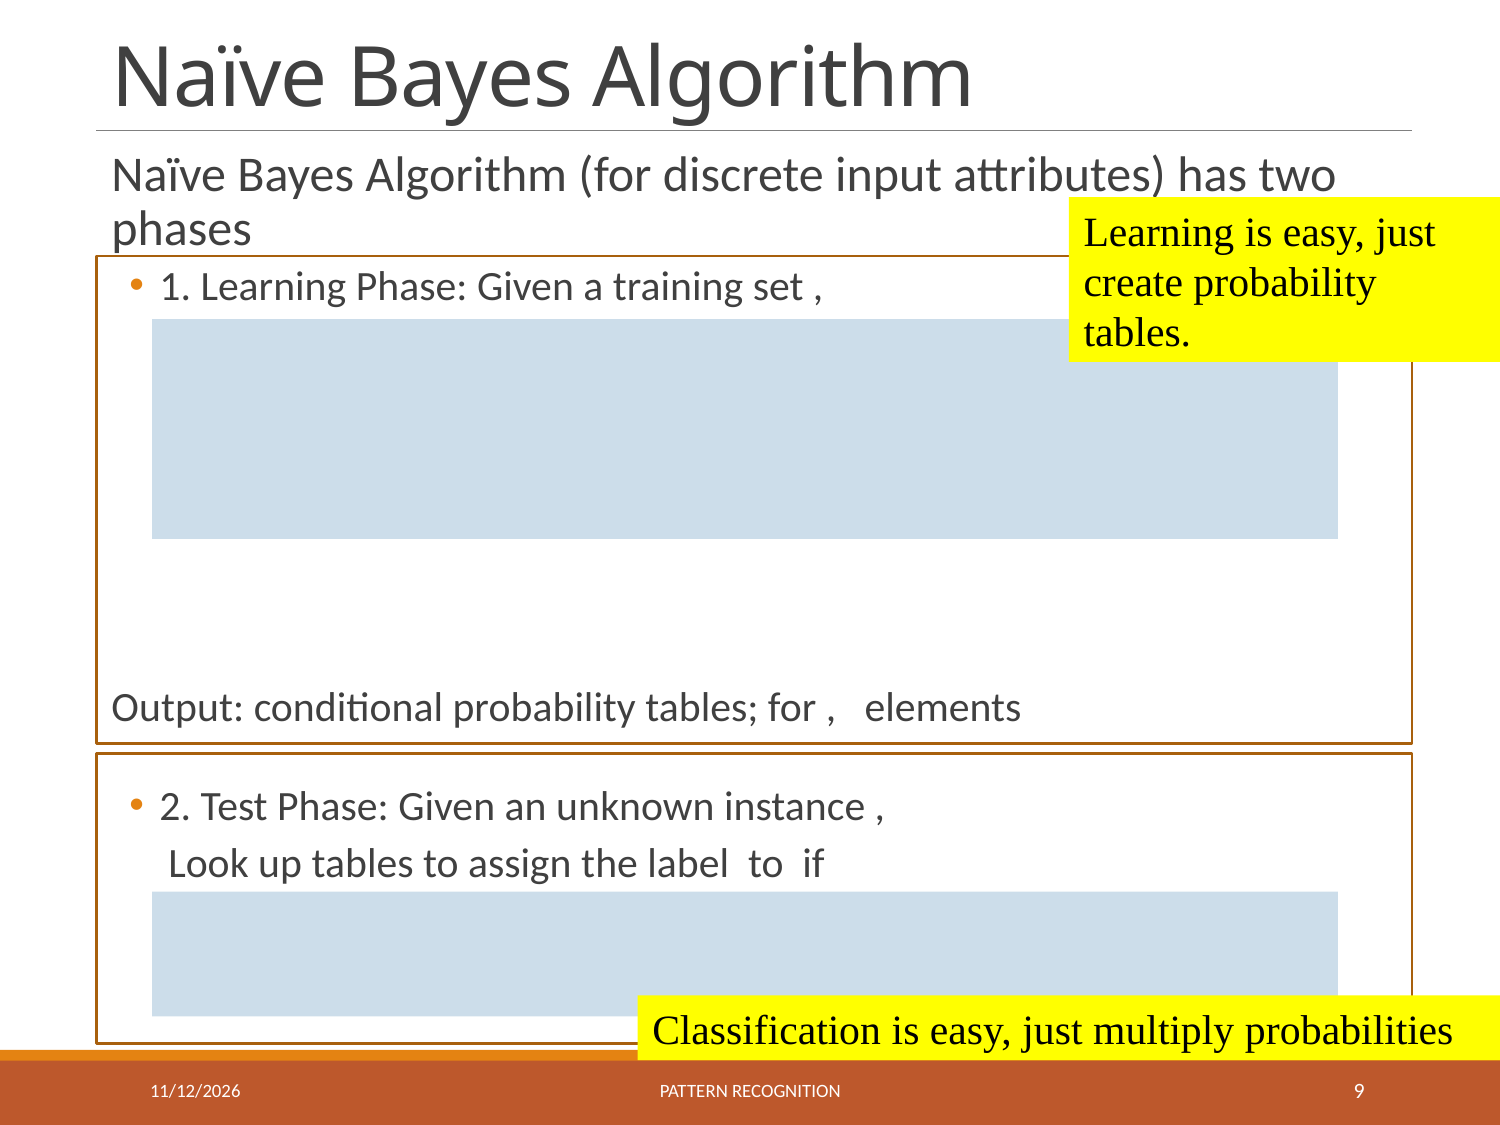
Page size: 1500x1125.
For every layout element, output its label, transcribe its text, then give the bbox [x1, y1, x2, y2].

text_box [95, 752, 1413, 1045]
text_box [95, 255, 1413, 745]
slide_number 9 [1218, 1061, 1380, 1120]
title Naïve Bayes Algorithm [96, 19, 1413, 131]
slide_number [135, 1059, 440, 1120]
footer Pattern recognition [453, 1059, 1047, 1120]
text_box Classification is easy, just multiply probabilities [637, 995, 1500, 1061]
text_box Learning is easy, just create probability tables. [1068, 197, 1500, 362]
